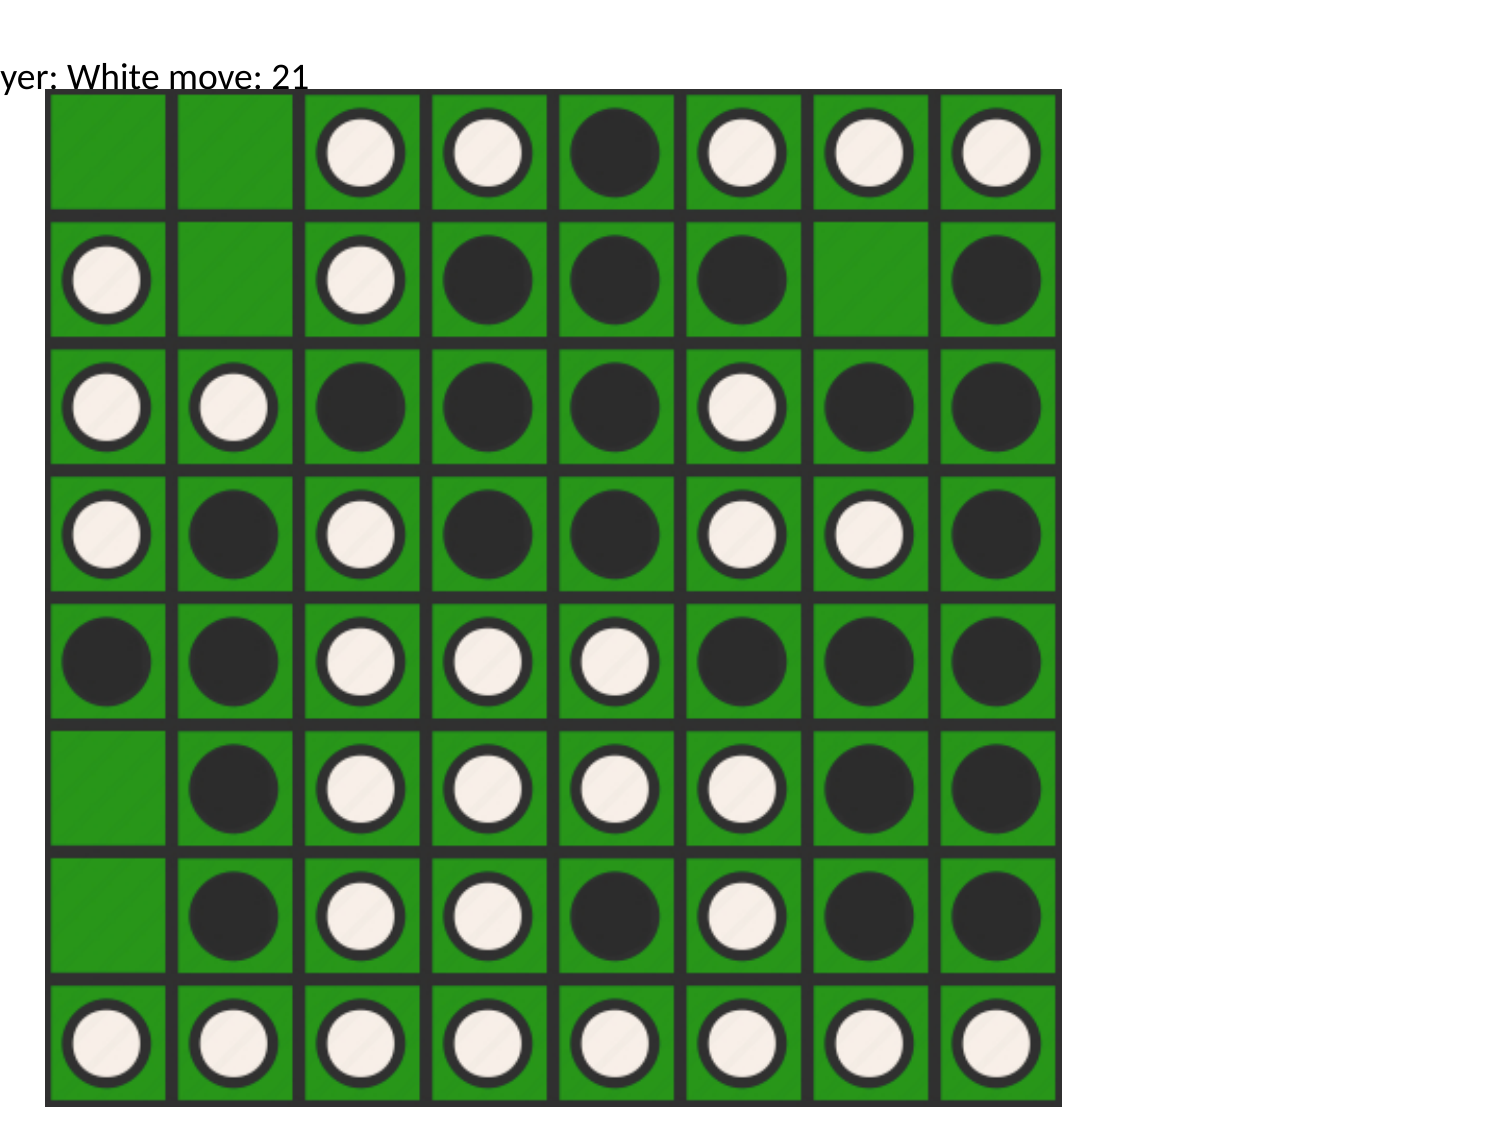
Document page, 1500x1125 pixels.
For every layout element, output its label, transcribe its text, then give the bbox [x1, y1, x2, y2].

picture [44, 89, 1062, 1107]
text_box turn: 54 player: White move: 21 [0, 44, 325, 105]
